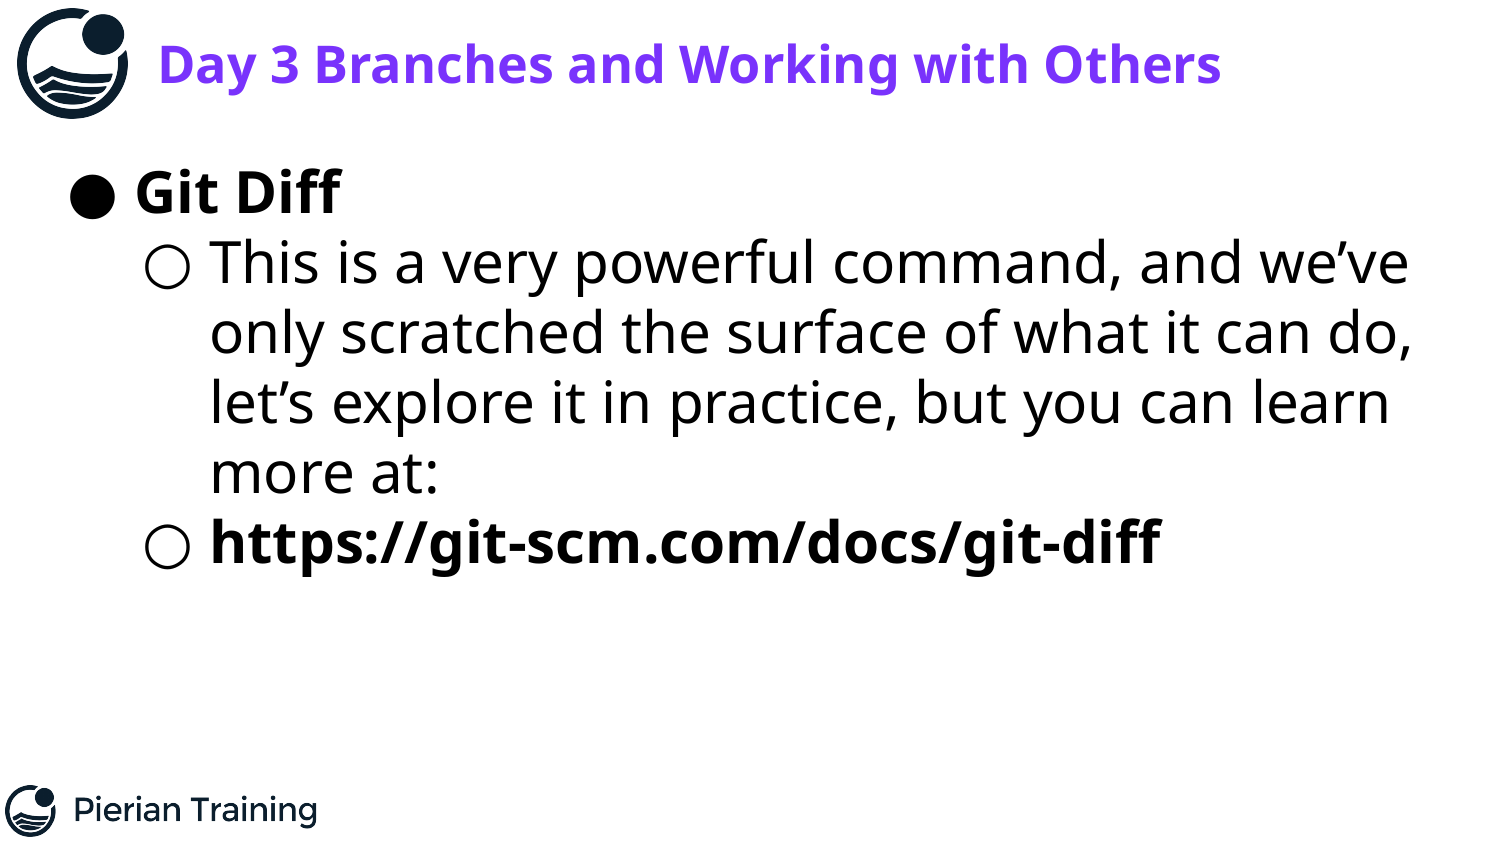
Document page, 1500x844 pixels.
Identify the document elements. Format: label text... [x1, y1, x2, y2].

picture [4, 785, 318, 837]
picture [16, 8, 128, 120]
text_box Day 3 Branches and Working with Others [142, 16, 1403, 110]
text_box Git Diff This is a very powerful command, and we’ve only scratched the surface of what it can do, let’s explore it in practice, but you can learn more at: https://git-scm.com/docs/git-diff [44, 140, 1491, 591]
